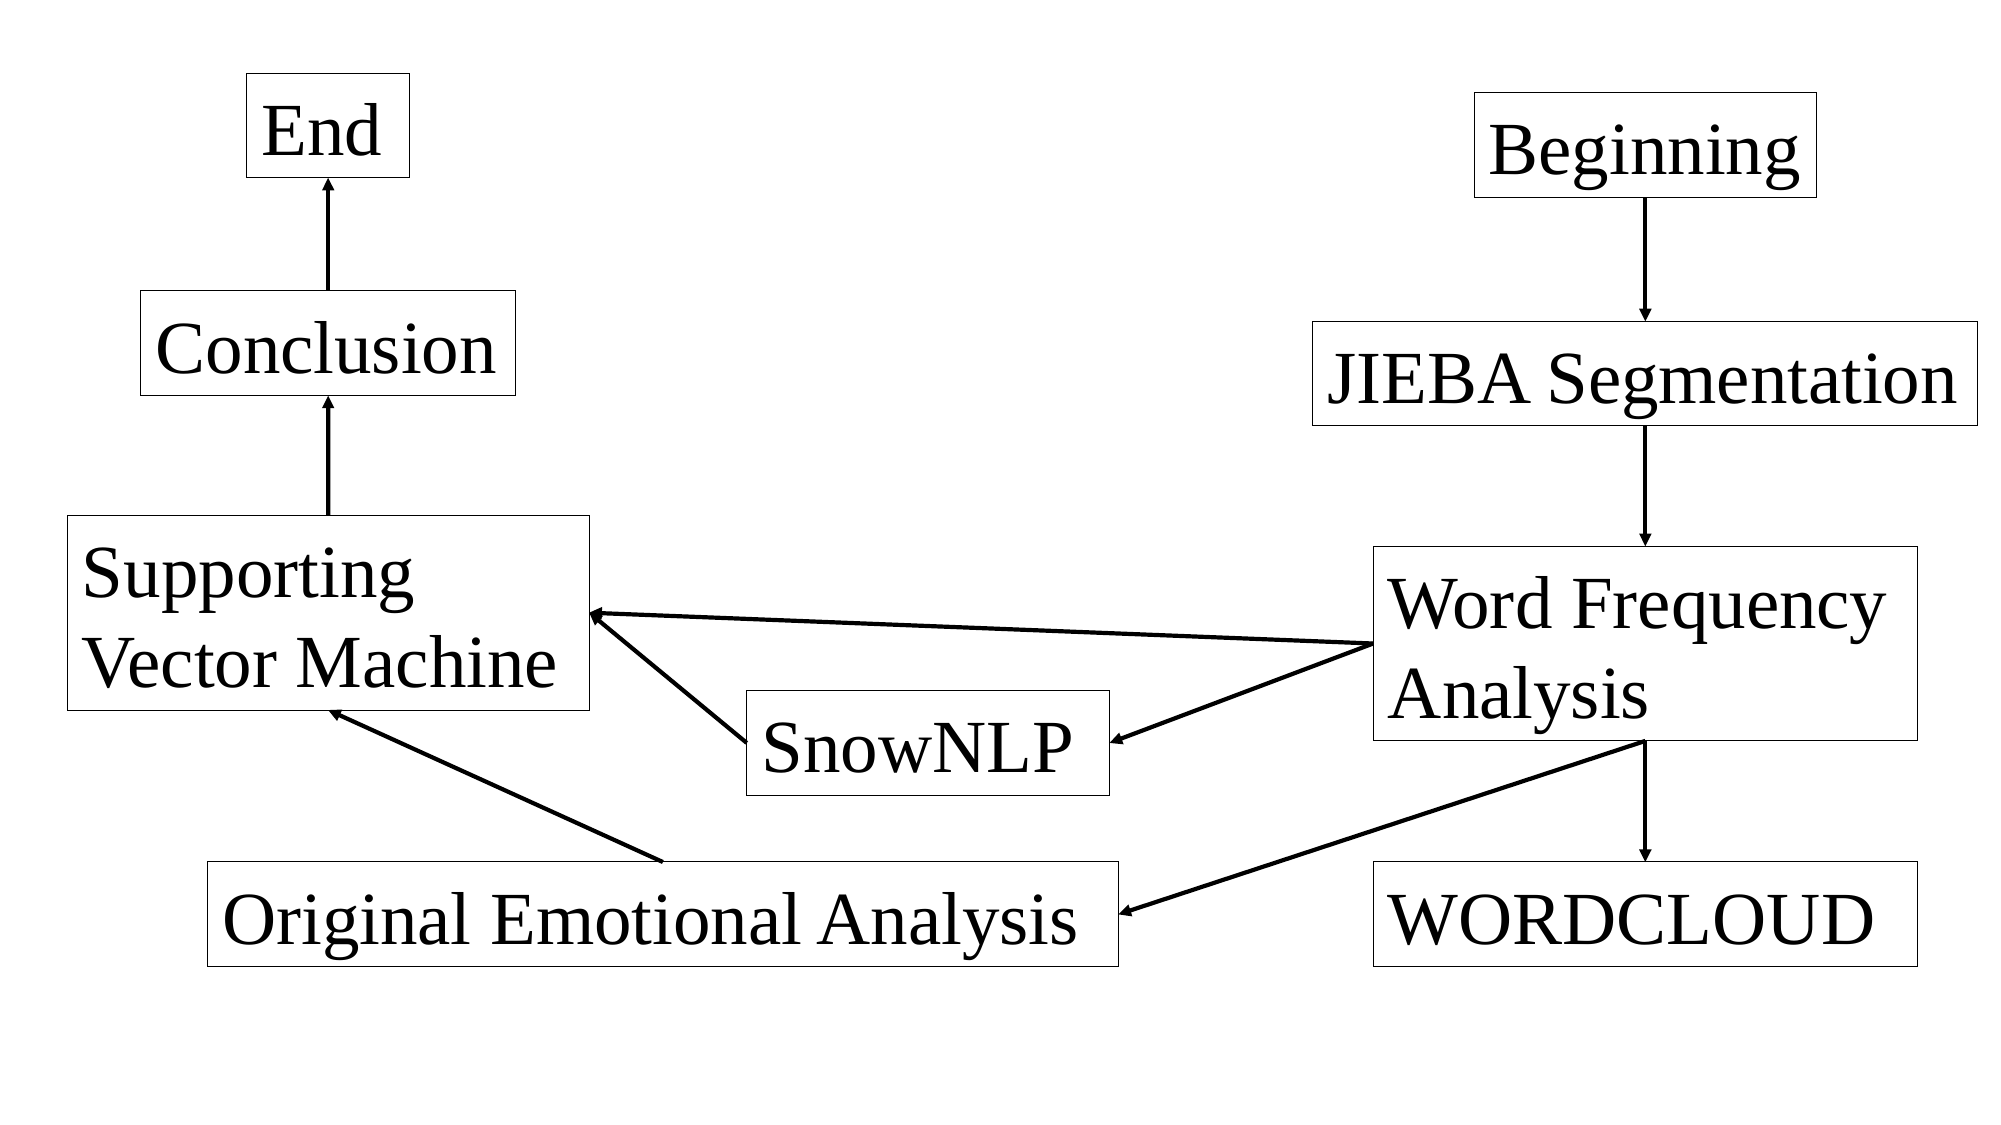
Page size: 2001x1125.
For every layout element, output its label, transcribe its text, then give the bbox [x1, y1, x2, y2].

text_box Original Emotional Analysis [207, 861, 1119, 967]
text_box Beginning [1474, 92, 1817, 198]
text_box Word Frequency Analysis [1373, 546, 1918, 741]
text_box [1118, 743, 1646, 916]
text_box Supporting Vector Machine [67, 515, 590, 711]
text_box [328, 712, 663, 862]
text_box WORDCLOUD [1373, 861, 1918, 967]
text_box SnowNLP [746, 690, 1110, 796]
text_box JIEBA Segmentation [1312, 321, 1978, 426]
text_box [1109, 645, 1374, 744]
text_box End [246, 73, 410, 178]
text_box Conclusion [140, 290, 516, 396]
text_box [589, 645, 747, 744]
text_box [589, 613, 1374, 645]
